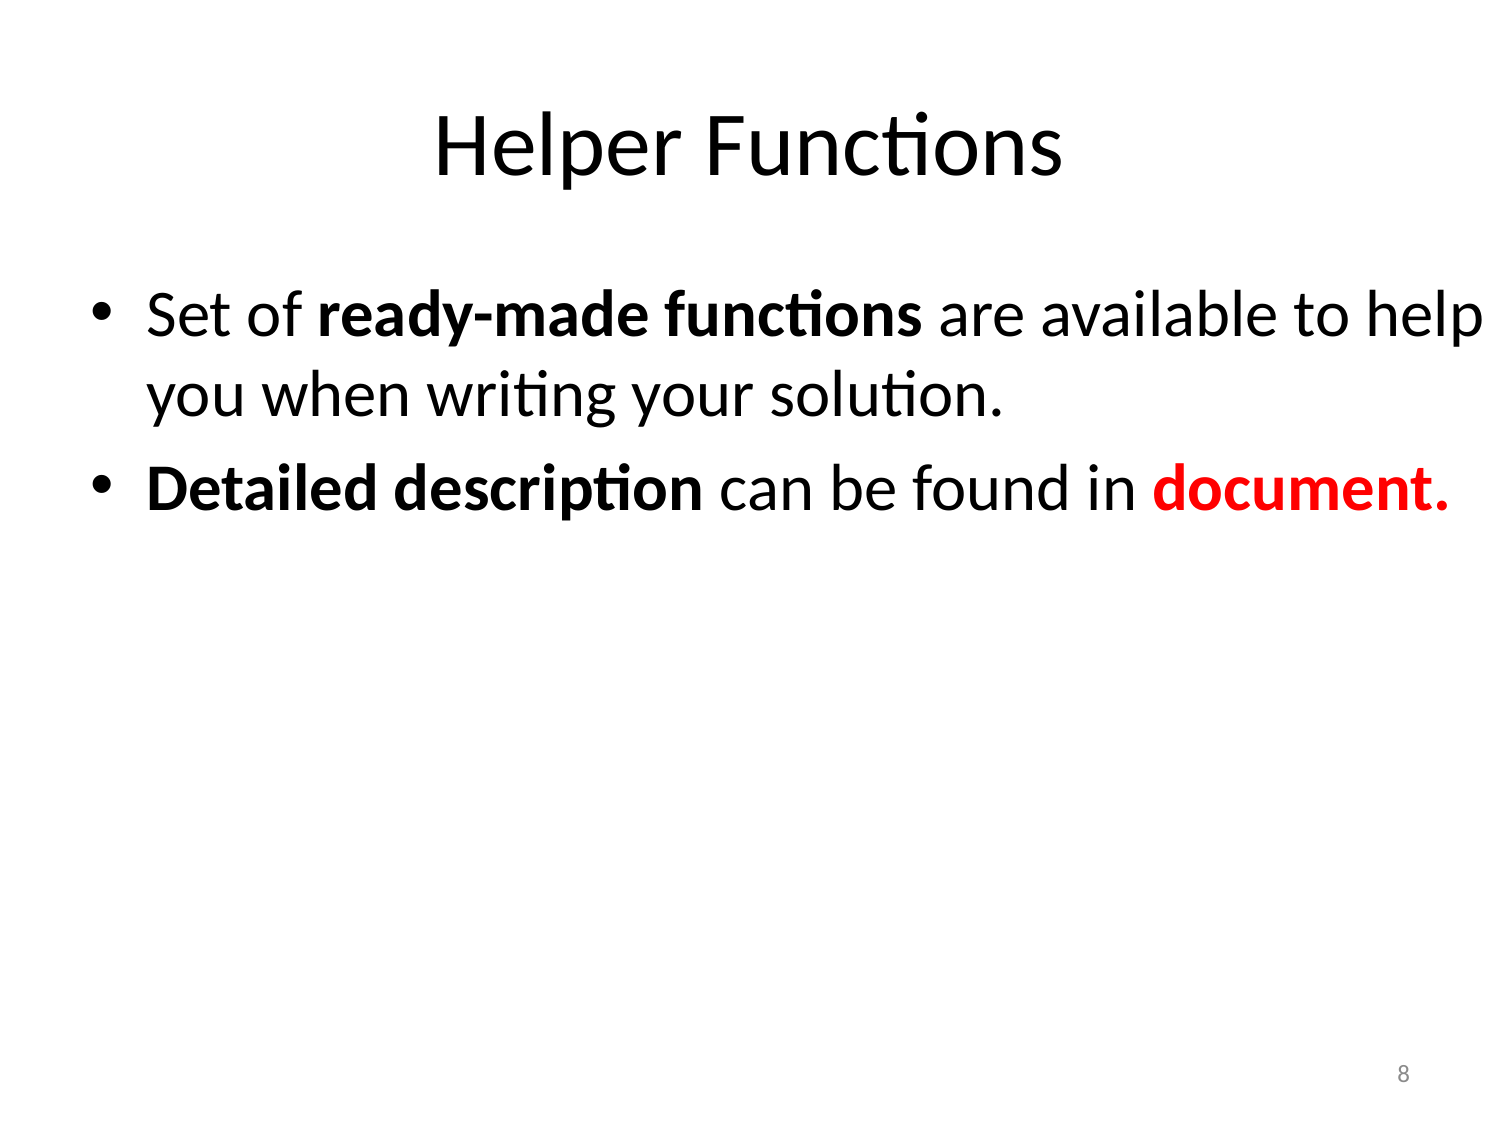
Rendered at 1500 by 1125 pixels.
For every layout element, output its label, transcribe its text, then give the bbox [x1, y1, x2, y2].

title Helper Functions [75, 45, 1425, 233]
list Set of ready-made functions are available to help you when writing your solution. Detailed description can be found in document. [75, 262, 1500, 1005]
slide_number 8 [1074, 1042, 1425, 1103]
